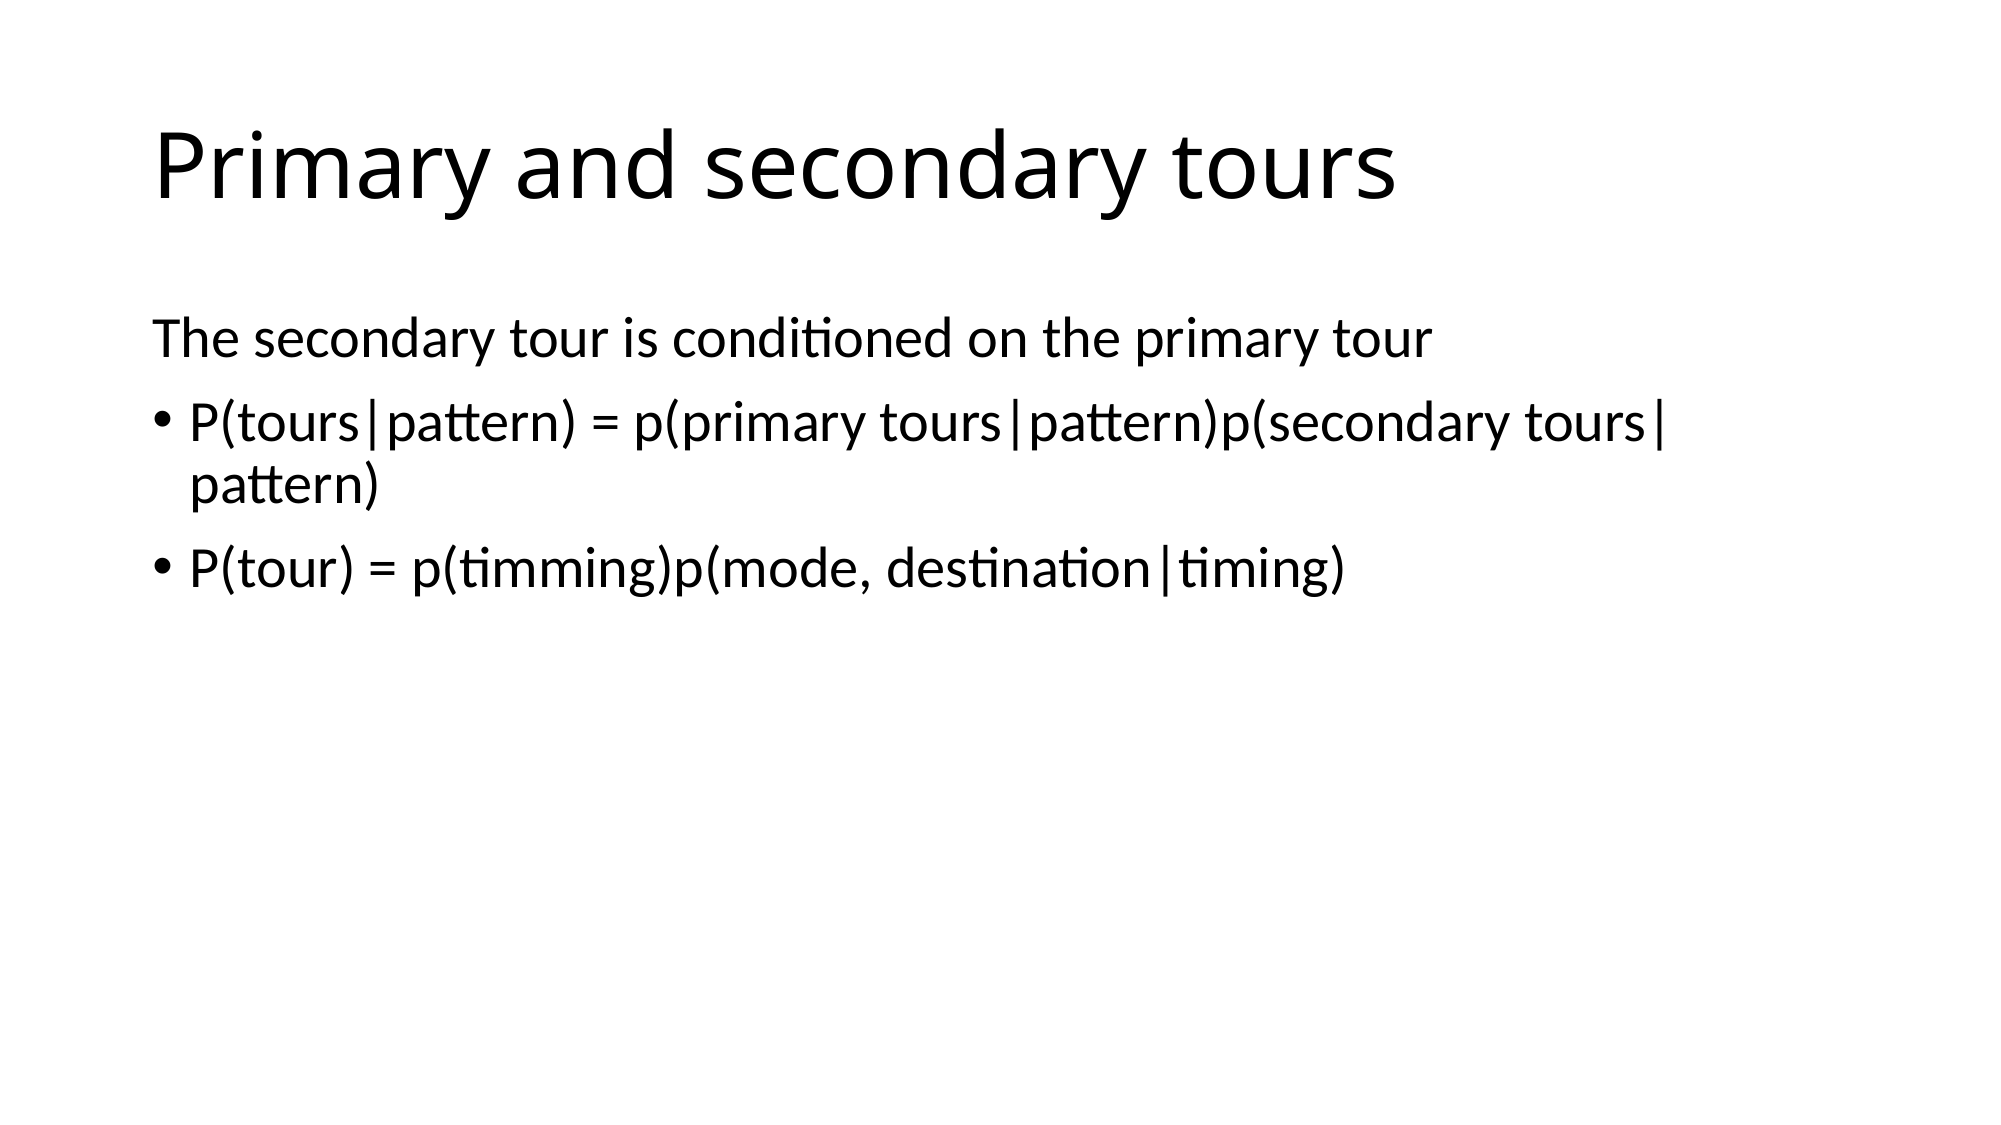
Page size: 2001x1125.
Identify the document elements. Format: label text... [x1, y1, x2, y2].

title Primary and secondary tours [137, 59, 1863, 278]
list The secondary tour is conditioned on the primary tour P(tours|pattern) = p(primary tours|pattern)p(secondary tours|pattern) P(tour) = p(timming)p(mode, destination|timing) [137, 299, 1863, 1014]
